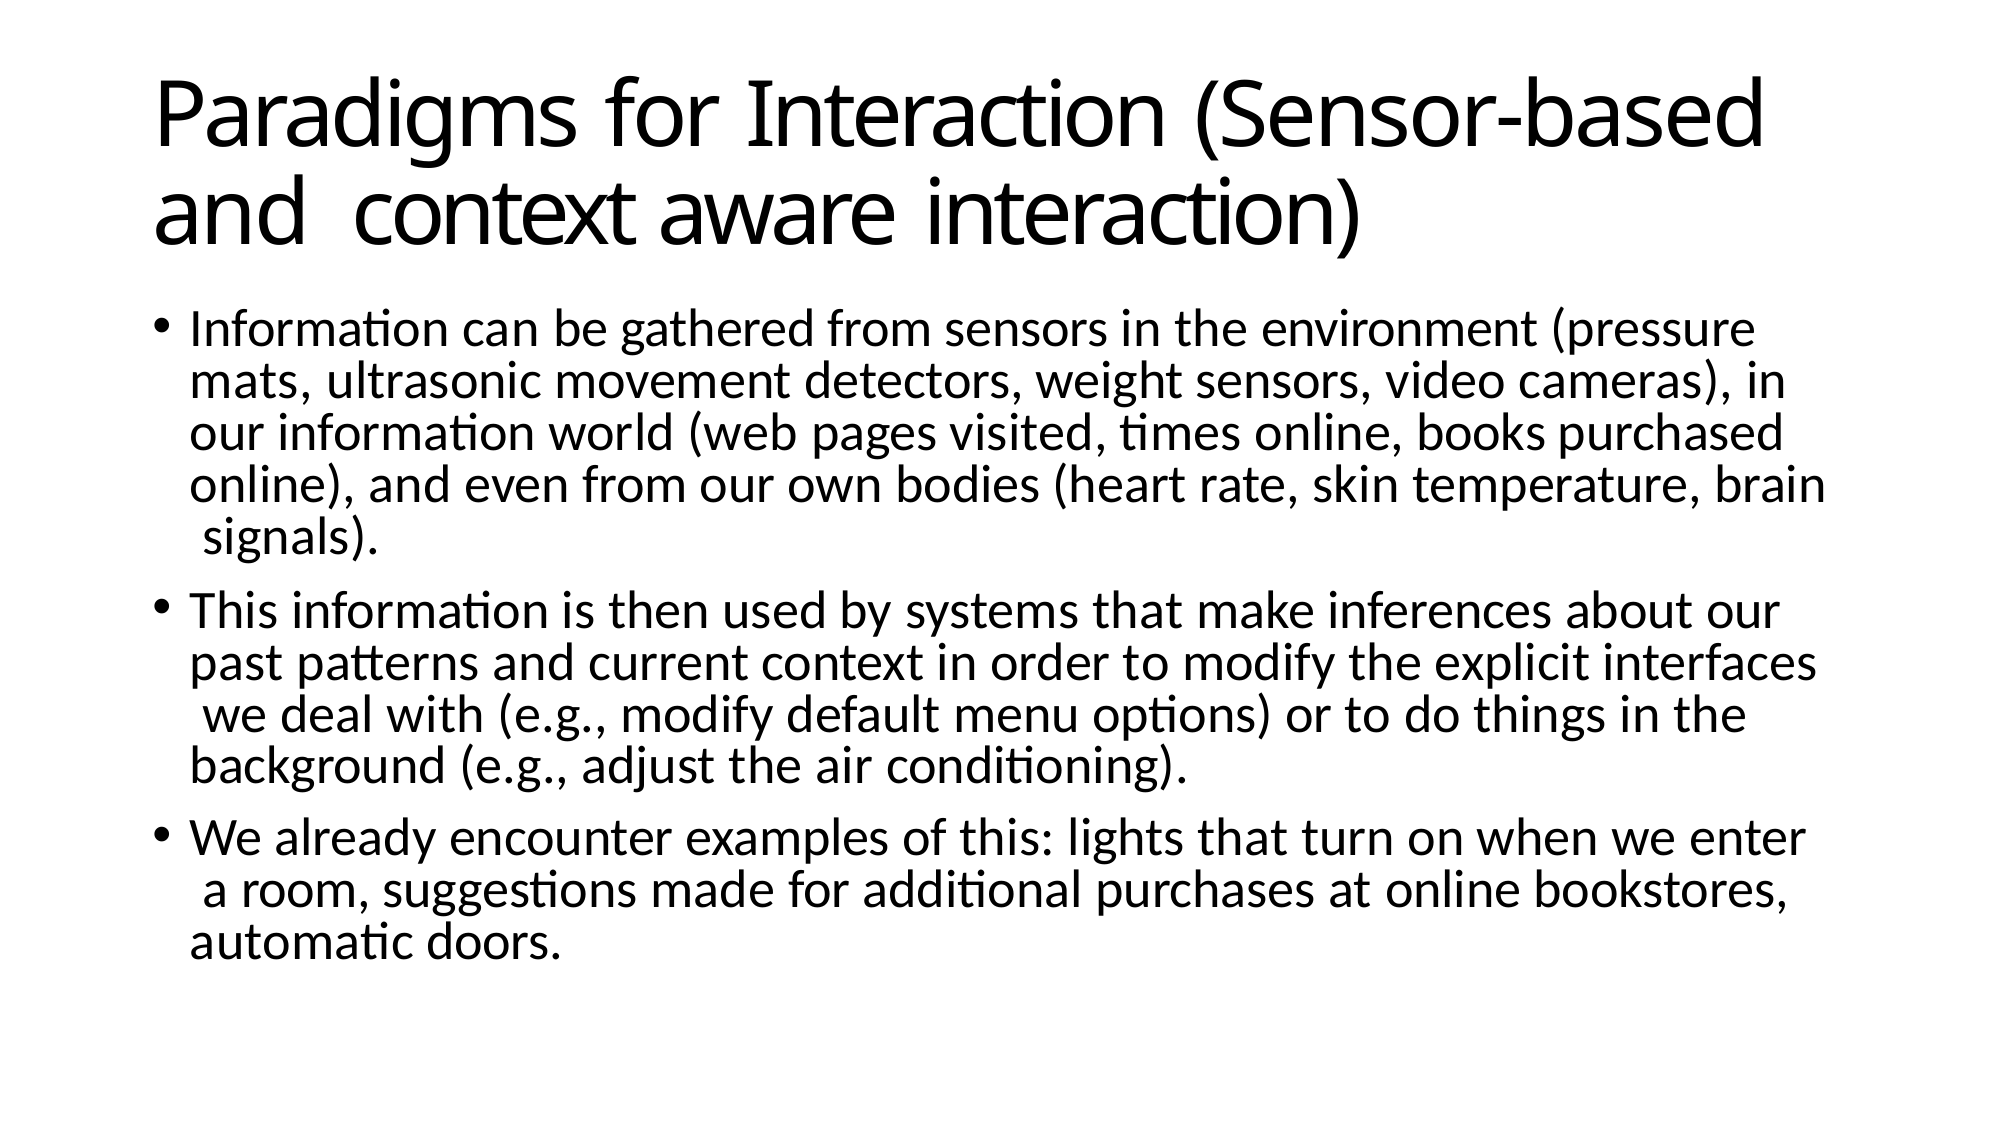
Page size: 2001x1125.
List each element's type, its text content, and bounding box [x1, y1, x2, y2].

title Paradigms for Interaction (Sensor-based and context aware interaction) [150, 50, 1850, 264]
text_box Information can be gathered from sensors in the environment (pressure mats, ultrasonic movement detectors, weight sensors, video cameras), in our information world (web pages visited, times online, books purchased online), and even from our own bodies (heart rate, skin temperature, brain signals). This information is then used by systems that make inferences about our past patterns and current context in order to modify the explicit interfaces we deal with (e.g., modify default menu options) or to do things in the background (e.g., adjust the air conditioning). We already encounter examples of this: lights that turn on when we enter a room, suggestions made for additional purchases at online bookstores, automatic doors. [150, 289, 1835, 970]
